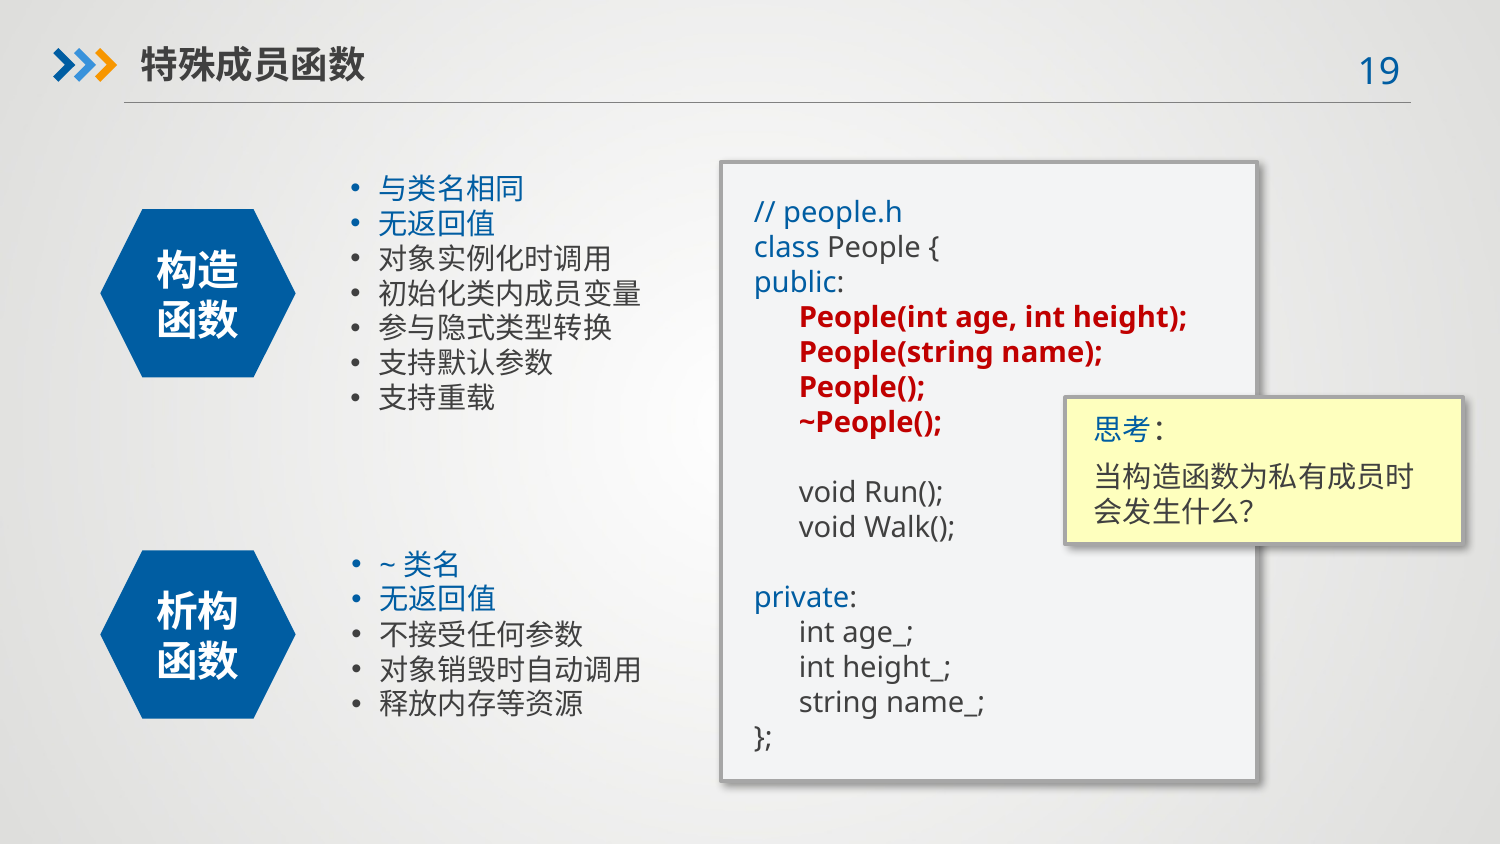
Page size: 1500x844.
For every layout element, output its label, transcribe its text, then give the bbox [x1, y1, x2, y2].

text_box 特殊成员函数 [140, 32, 597, 95]
text_box 与类名相同 无返回值 对象实例化时调用 初始化类内成员变量 参与隐式类型转换 支持默认参数 支持重载 [335, 162, 679, 423]
text_box ~类名 无返回值 不接受任何参数 对象销毁时自动调用 释放内存等资源 [336, 538, 680, 729]
text_box 析构函数 [98, 548, 298, 721]
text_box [1065, 397, 1464, 545]
text_box 构造函数 [98, 207, 298, 380]
picture [0, 0, 1500, 844]
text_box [720, 161, 1258, 781]
